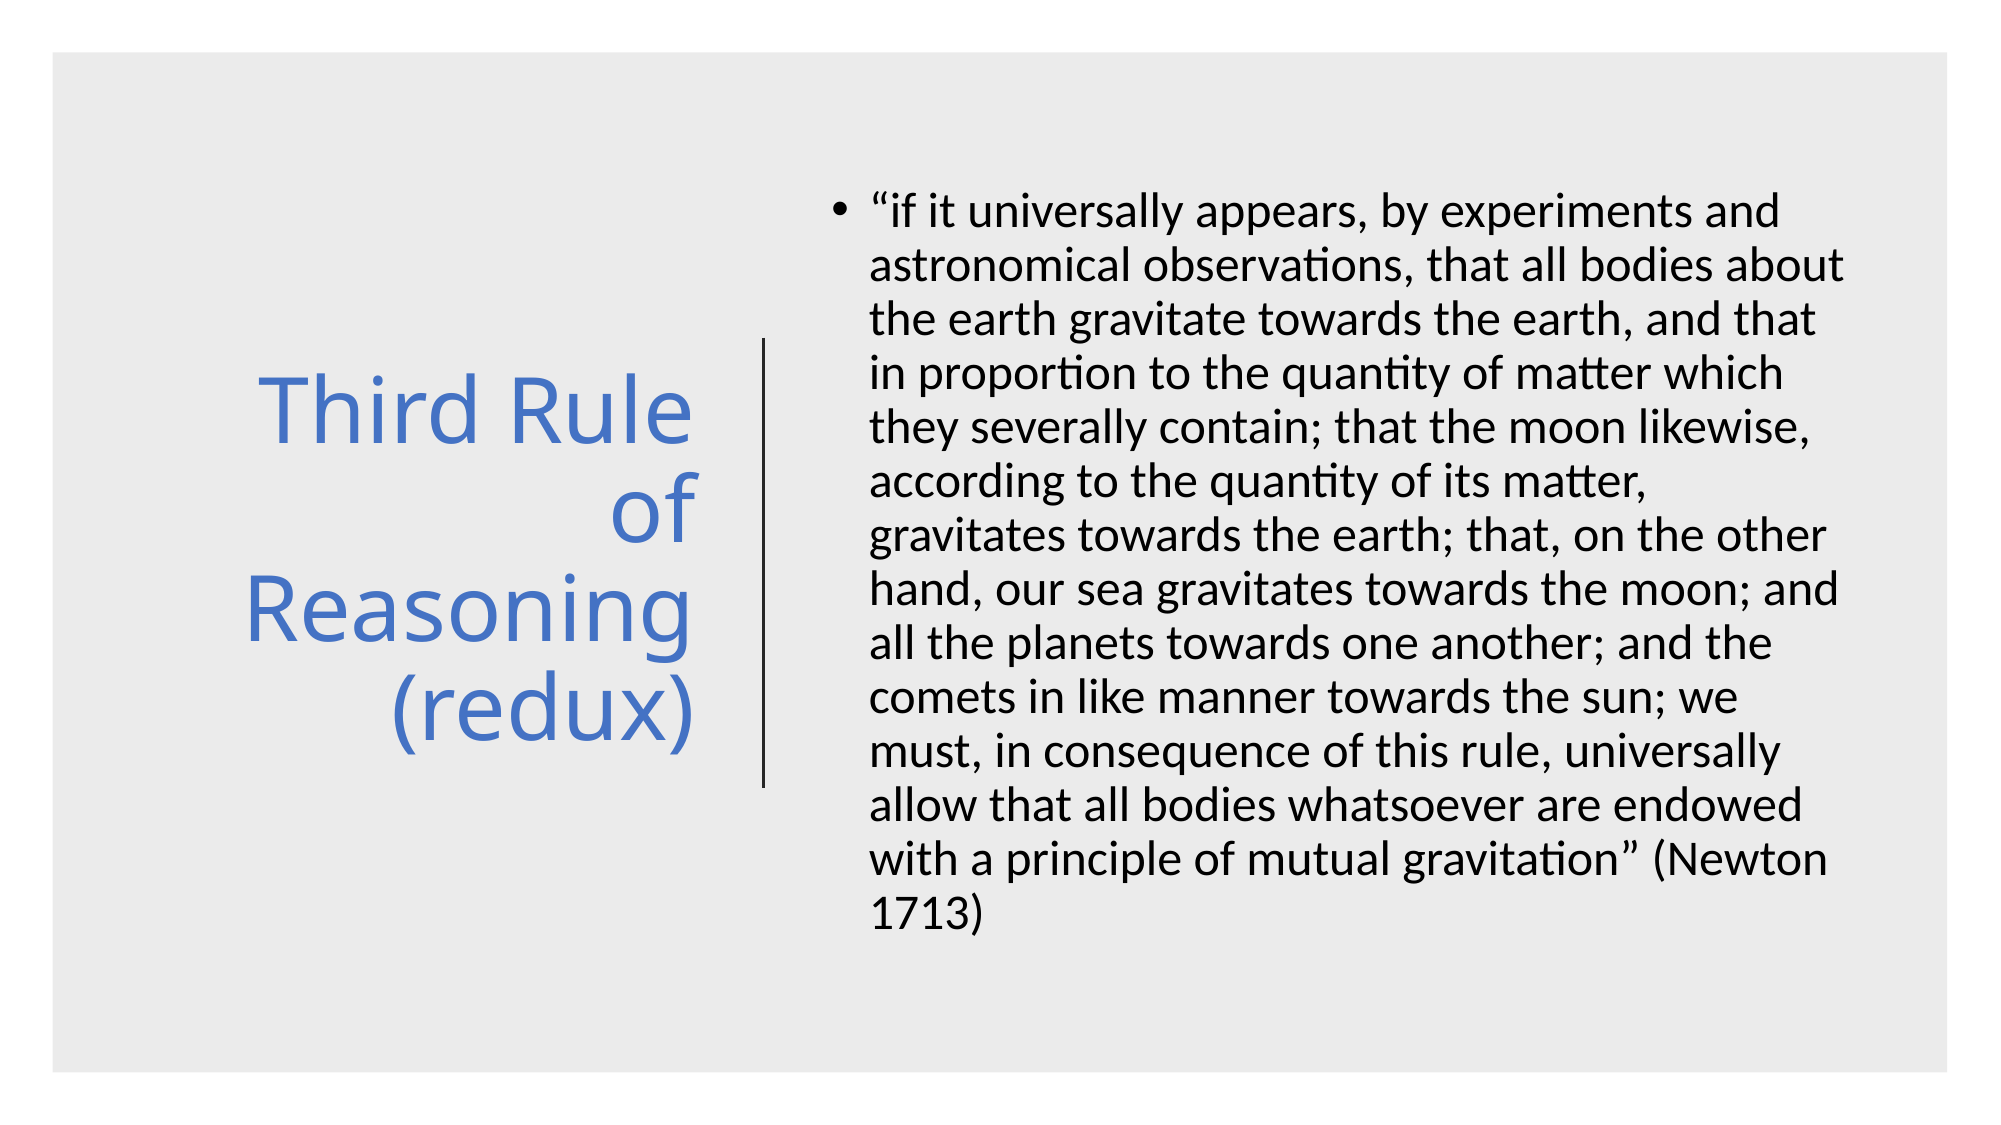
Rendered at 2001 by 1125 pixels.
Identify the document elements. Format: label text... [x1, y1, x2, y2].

text_box [52, 51, 1948, 1073]
list “if it universally appears, by experiments and astronomical observations, that all bodies about the earth gravitate towards the earth, and that in proportion to the quantity of matter which they severally contain; that the moon likewise, according to the quan­tity of its matter, gravitates towards the earth; that, on the other hand, our sea gravitates towards the moon; and all the planets towards one another; and the comets in like manner towards the sun; we must, in conse­quence of this rule, univ­er­sally allow that all bodies whatsoever are endowed with a principle of mutual gravita­tion” (Newton 1713) [816, 158, 1863, 967]
title Third Rule of Reasoning (redux) [137, 158, 711, 967]
